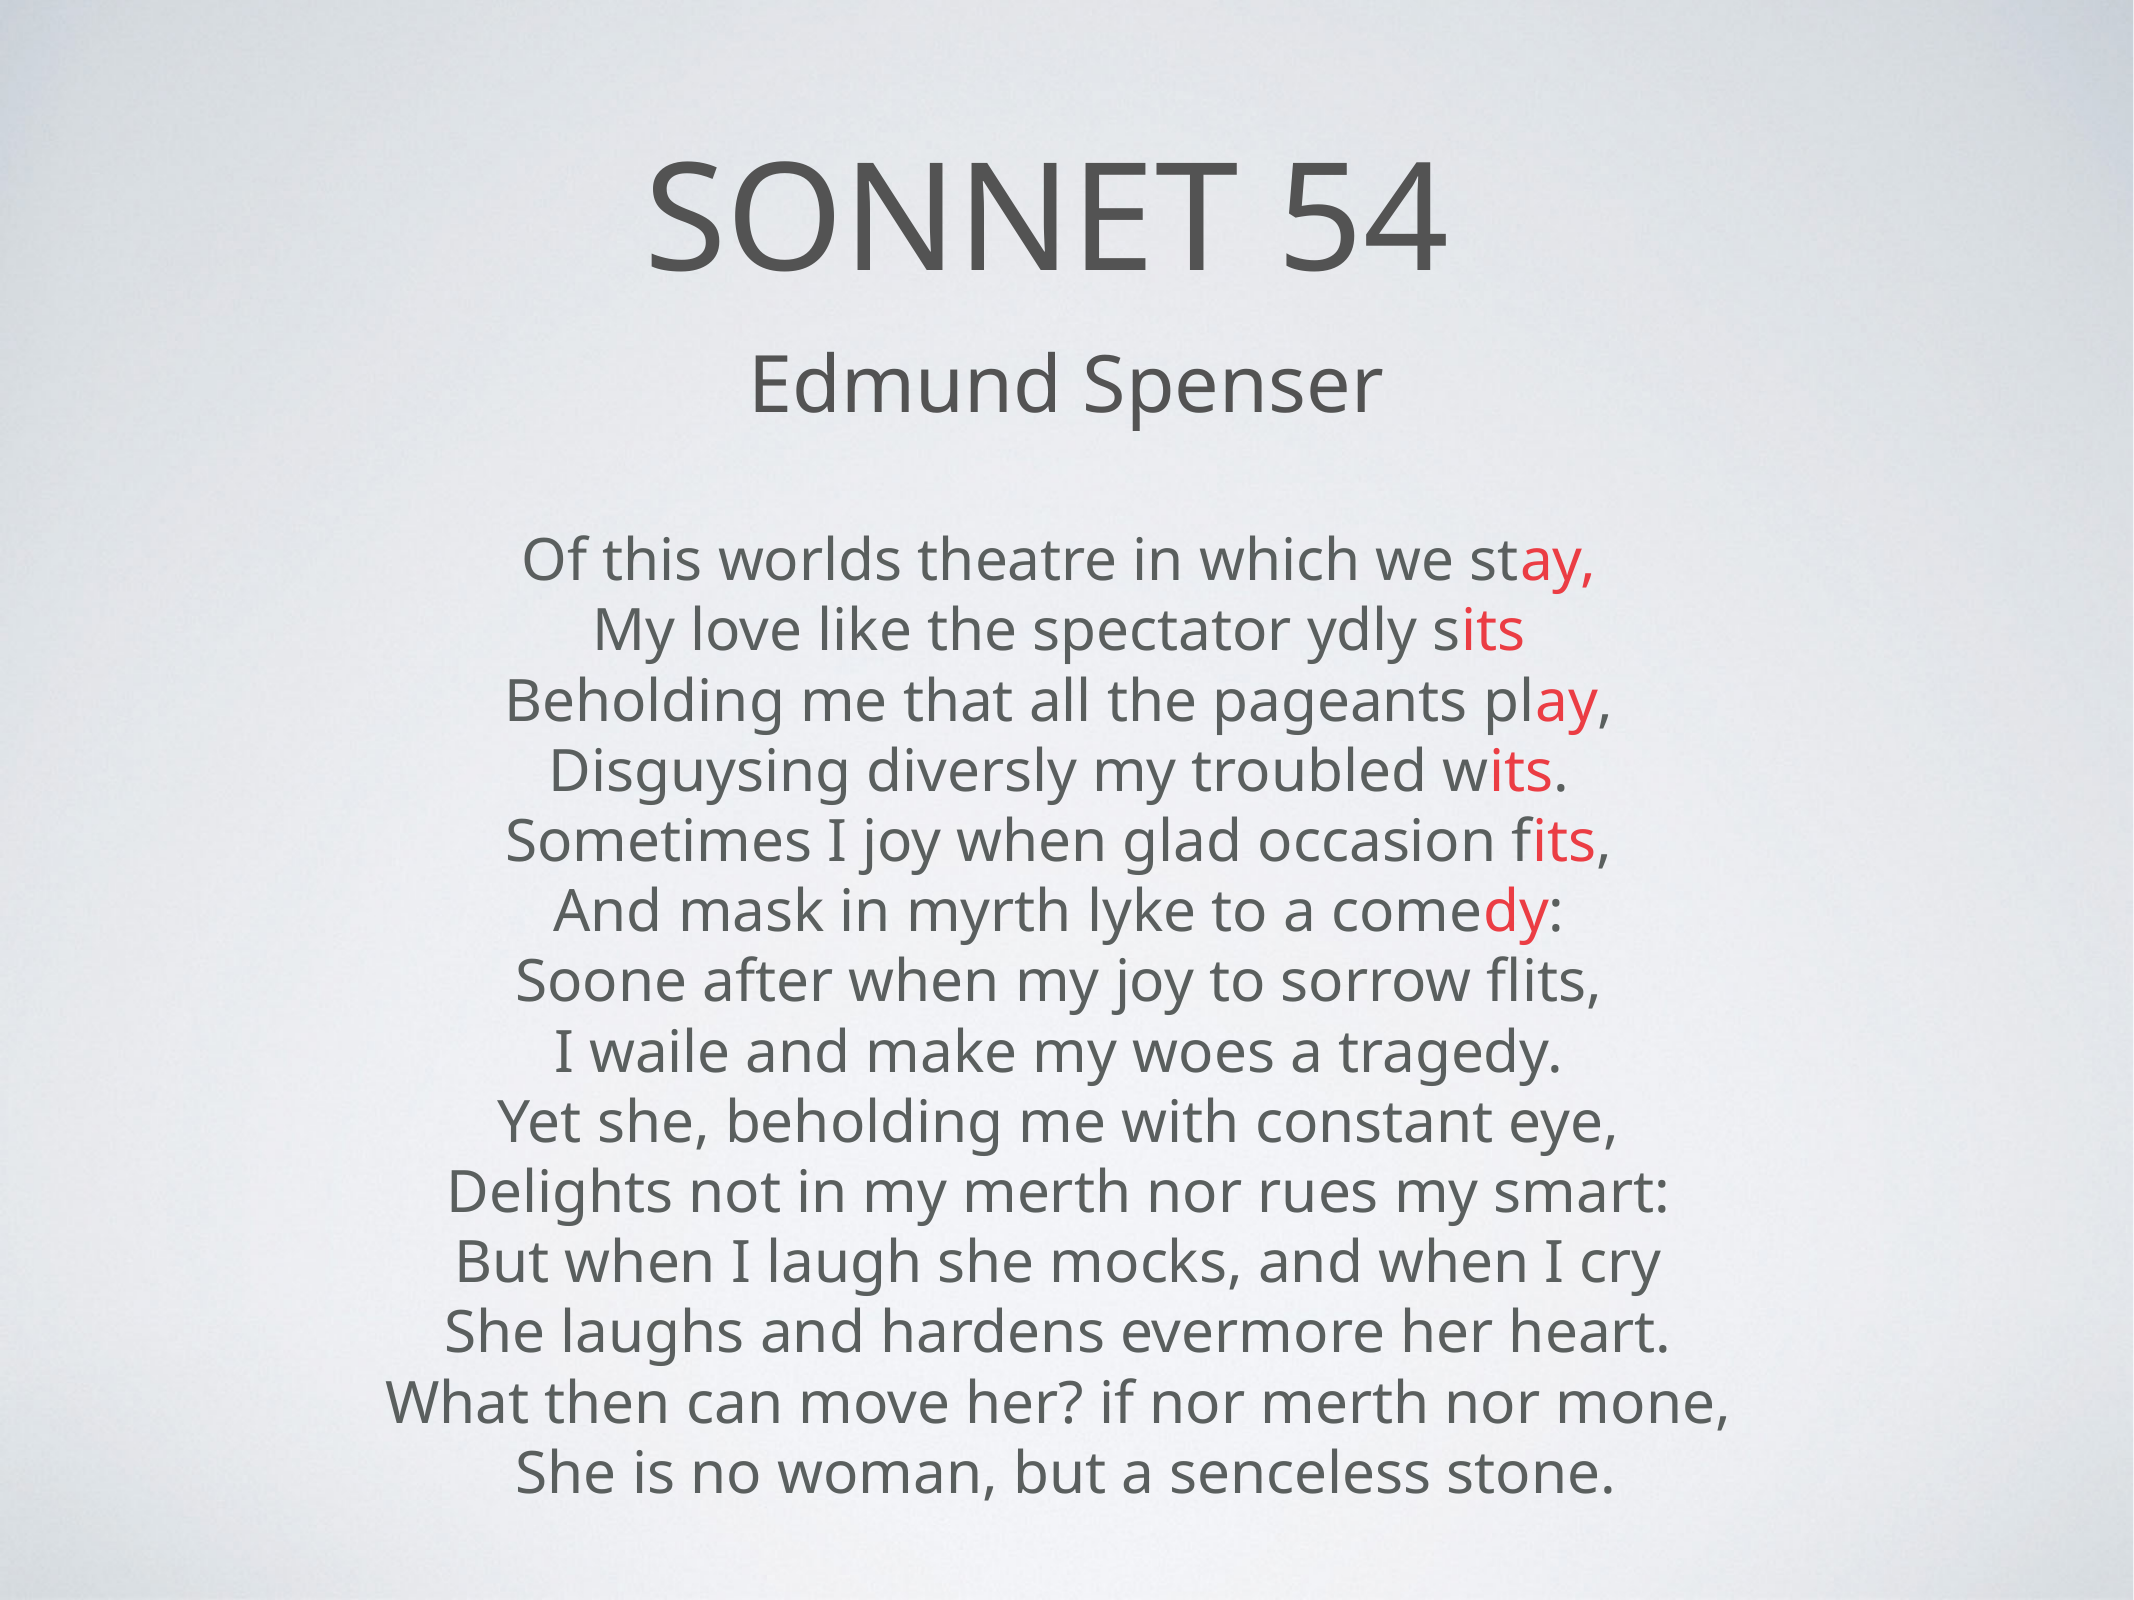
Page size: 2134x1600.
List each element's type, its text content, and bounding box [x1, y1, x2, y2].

title sonnet 54 [57, 9, 2076, 411]
list Of this worlds theatre in which we stay, My love like the spectator ydly sits Beholding me that all the pageants play, Disguysing diversly my troubled wits. Sometimes I joy when glad occasion fits, And mask in myrth lyke to a comedy: Soone after when my joy to sorrow flits, I waile and make my woes a tragedy. Yet she, beholding me with constant eye, Delights not in my merth nor rues my smart: But when I laugh she mocks, and when I cry She laughs and hardens evermore her heart. What then can move her? if nor merth nor mone, She is no woman, but a senceless stone. [57, 496, 2076, 1531]
picture [0, 0, 2134, 1600]
text_box Edmund Spenser [740, 325, 1393, 437]
